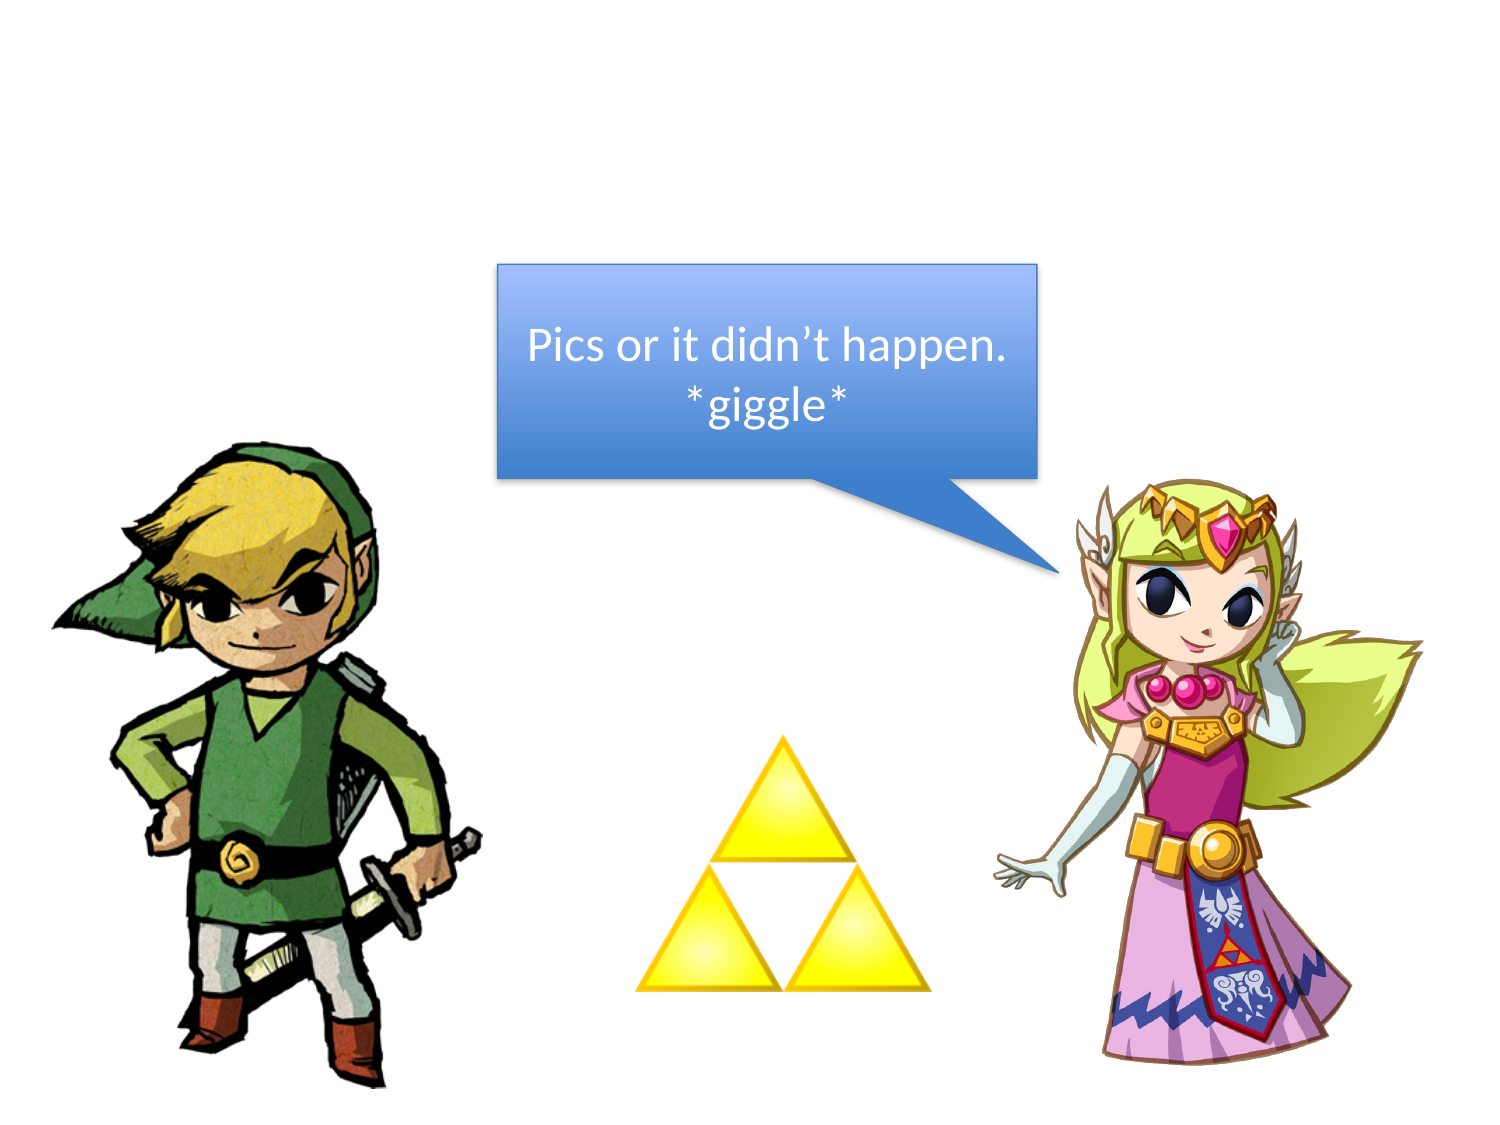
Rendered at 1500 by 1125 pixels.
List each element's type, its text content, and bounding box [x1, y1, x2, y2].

text_box Pics or it didn’t happen. *giggle* [496, 263, 1038, 547]
picture [992, 478, 1426, 1066]
picture [51, 441, 484, 1089]
picture [635, 734, 932, 992]
